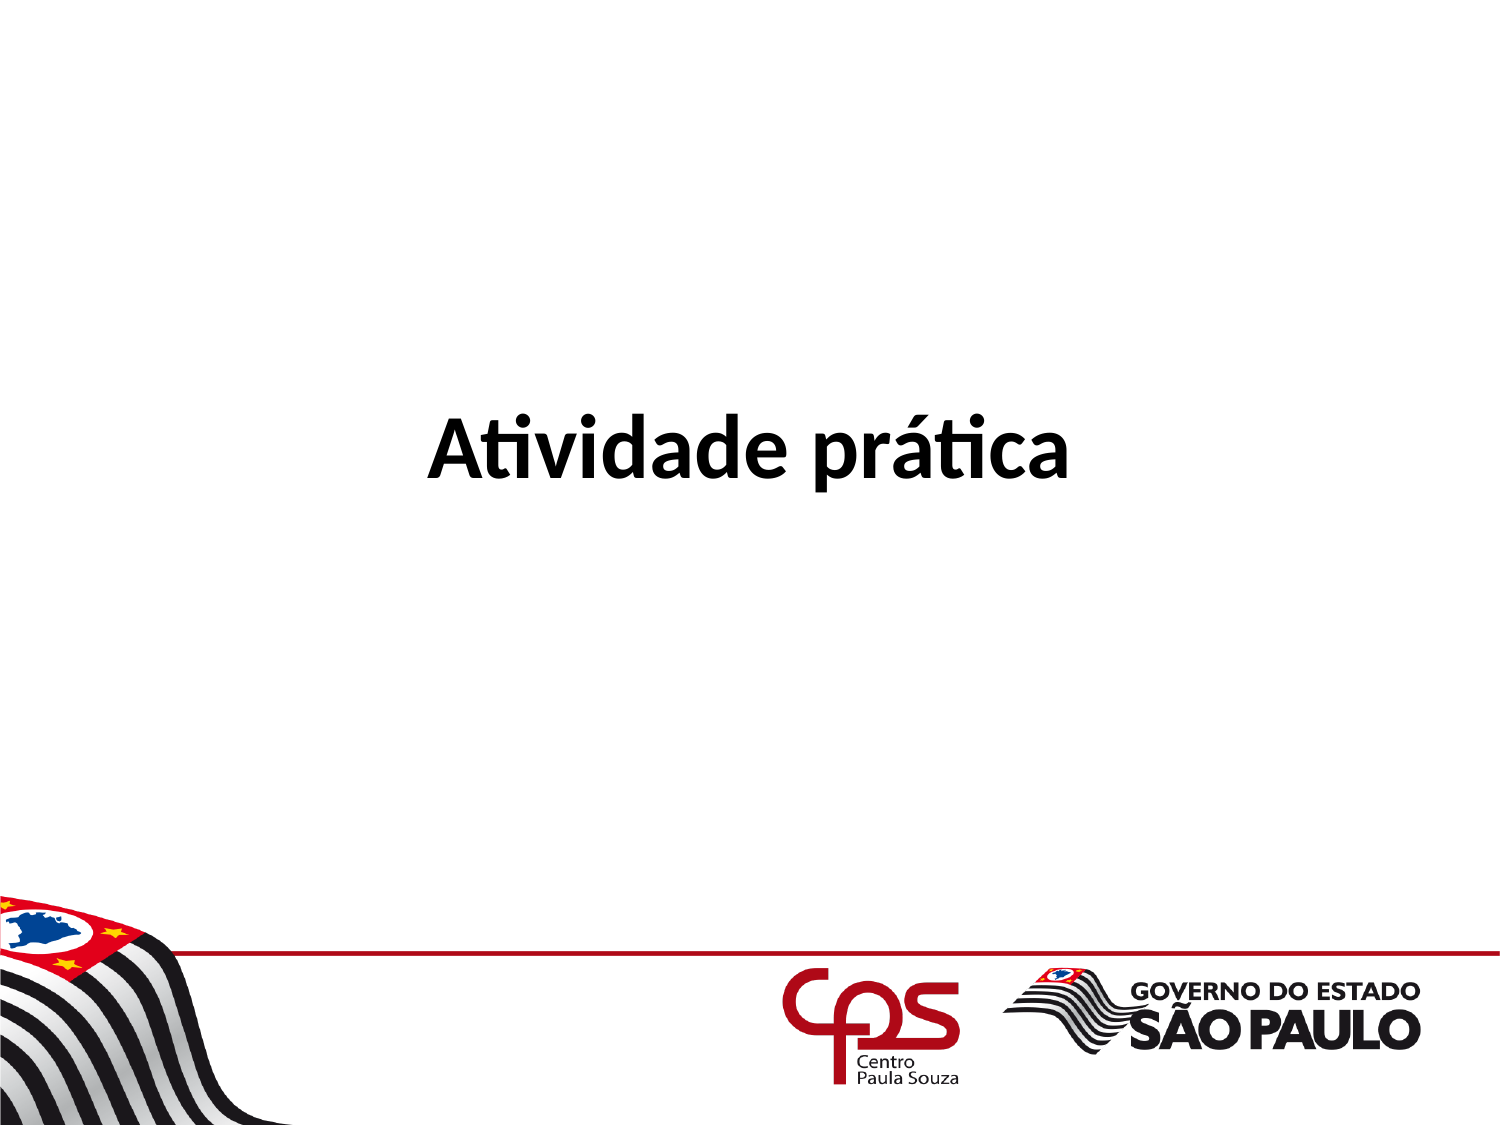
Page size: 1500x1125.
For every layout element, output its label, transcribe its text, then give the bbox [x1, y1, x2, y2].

picture [0, 896, 1500, 1125]
title Atividade prática [75, 326, 1425, 587]
